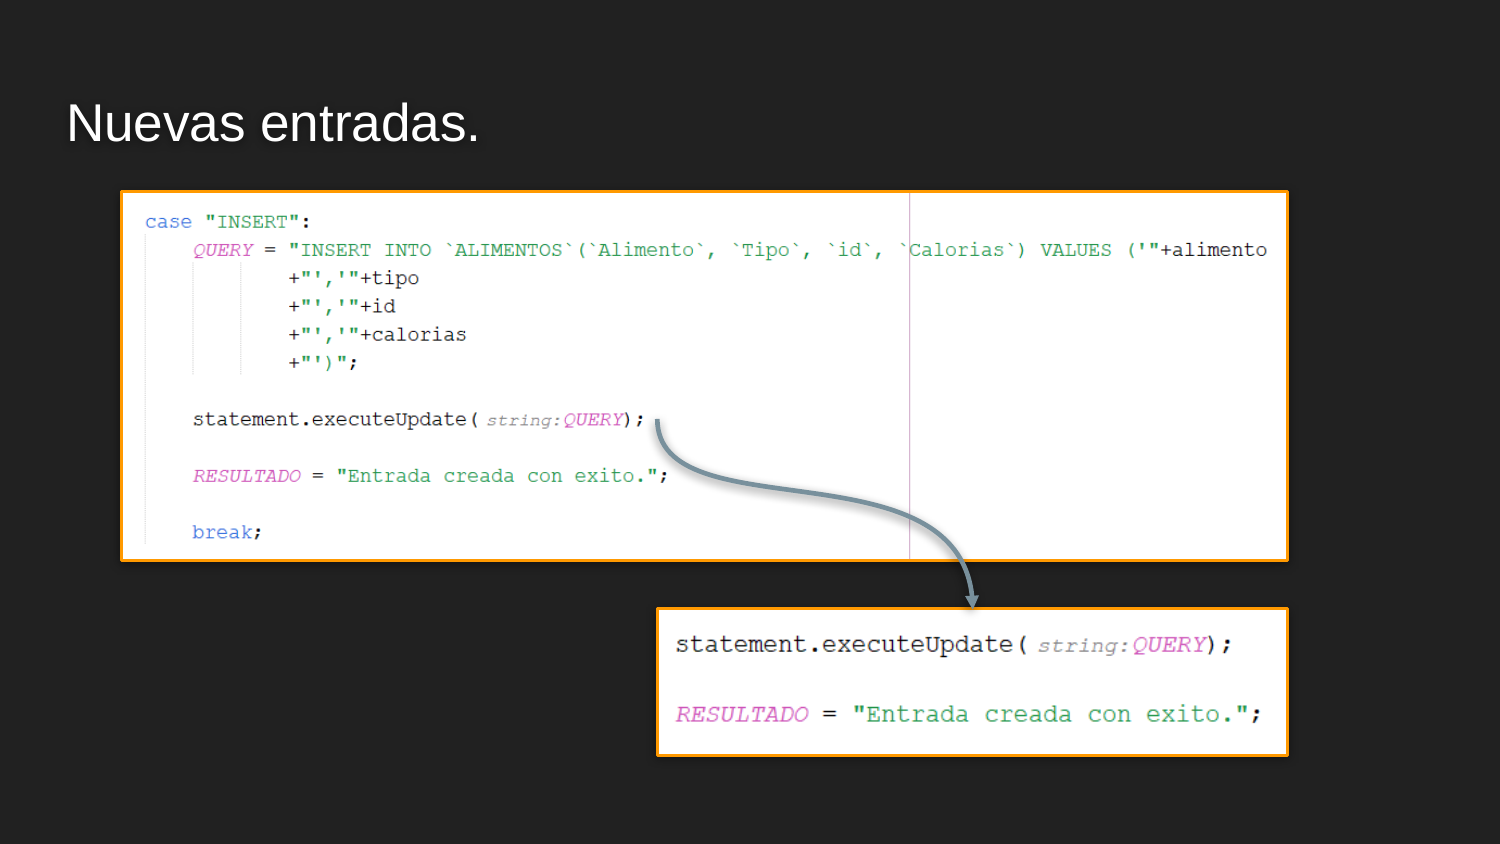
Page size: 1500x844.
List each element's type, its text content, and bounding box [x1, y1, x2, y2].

picture [122, 192, 1287, 560]
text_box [657, 418, 973, 610]
picture [659, 609, 1287, 755]
title Nuevas entradas. [51, 72, 1449, 167]
